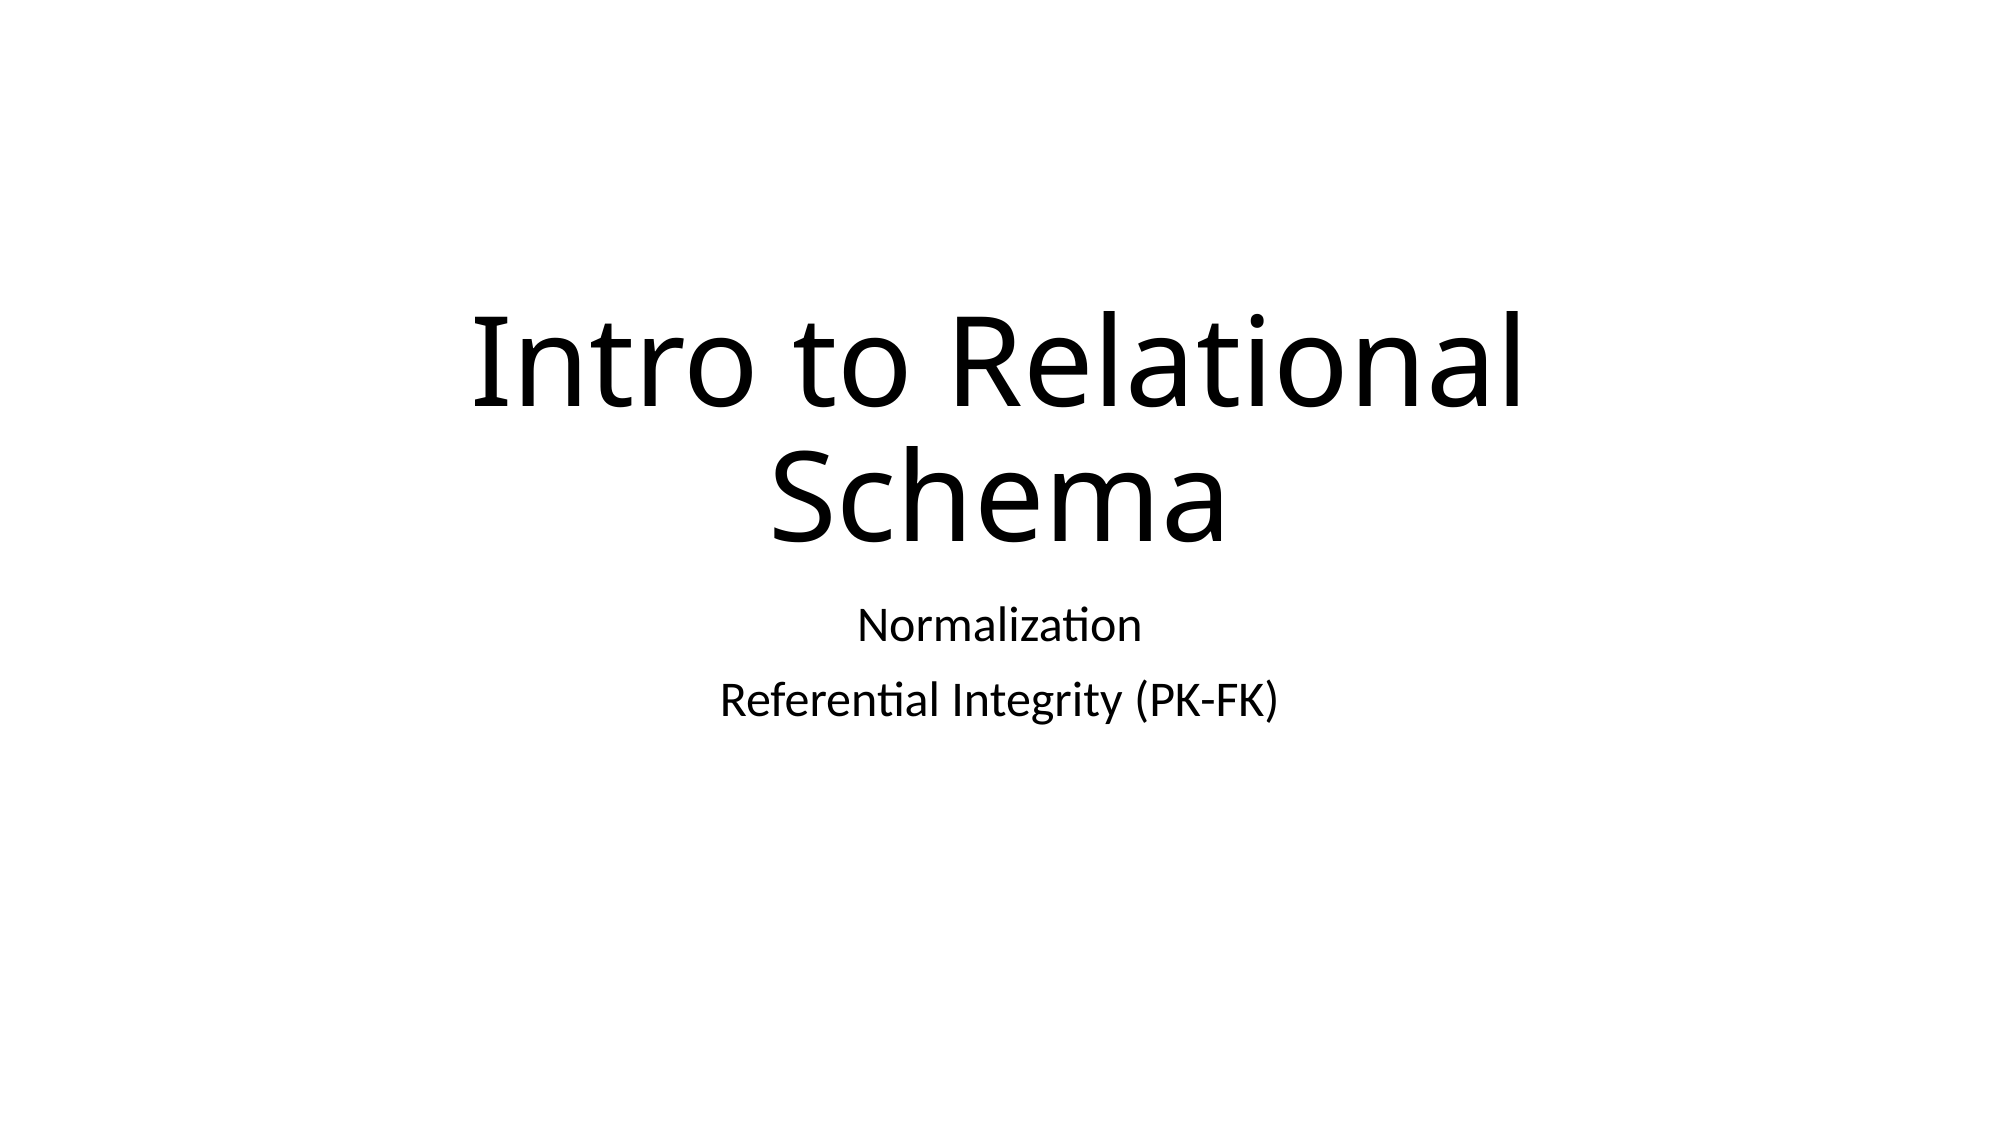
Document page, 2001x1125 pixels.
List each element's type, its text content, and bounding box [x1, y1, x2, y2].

subtitle Normalization Referential Integrity (PK-FK) [249, 590, 1750, 863]
title Intro to Relational Schema [249, 184, 1750, 576]
